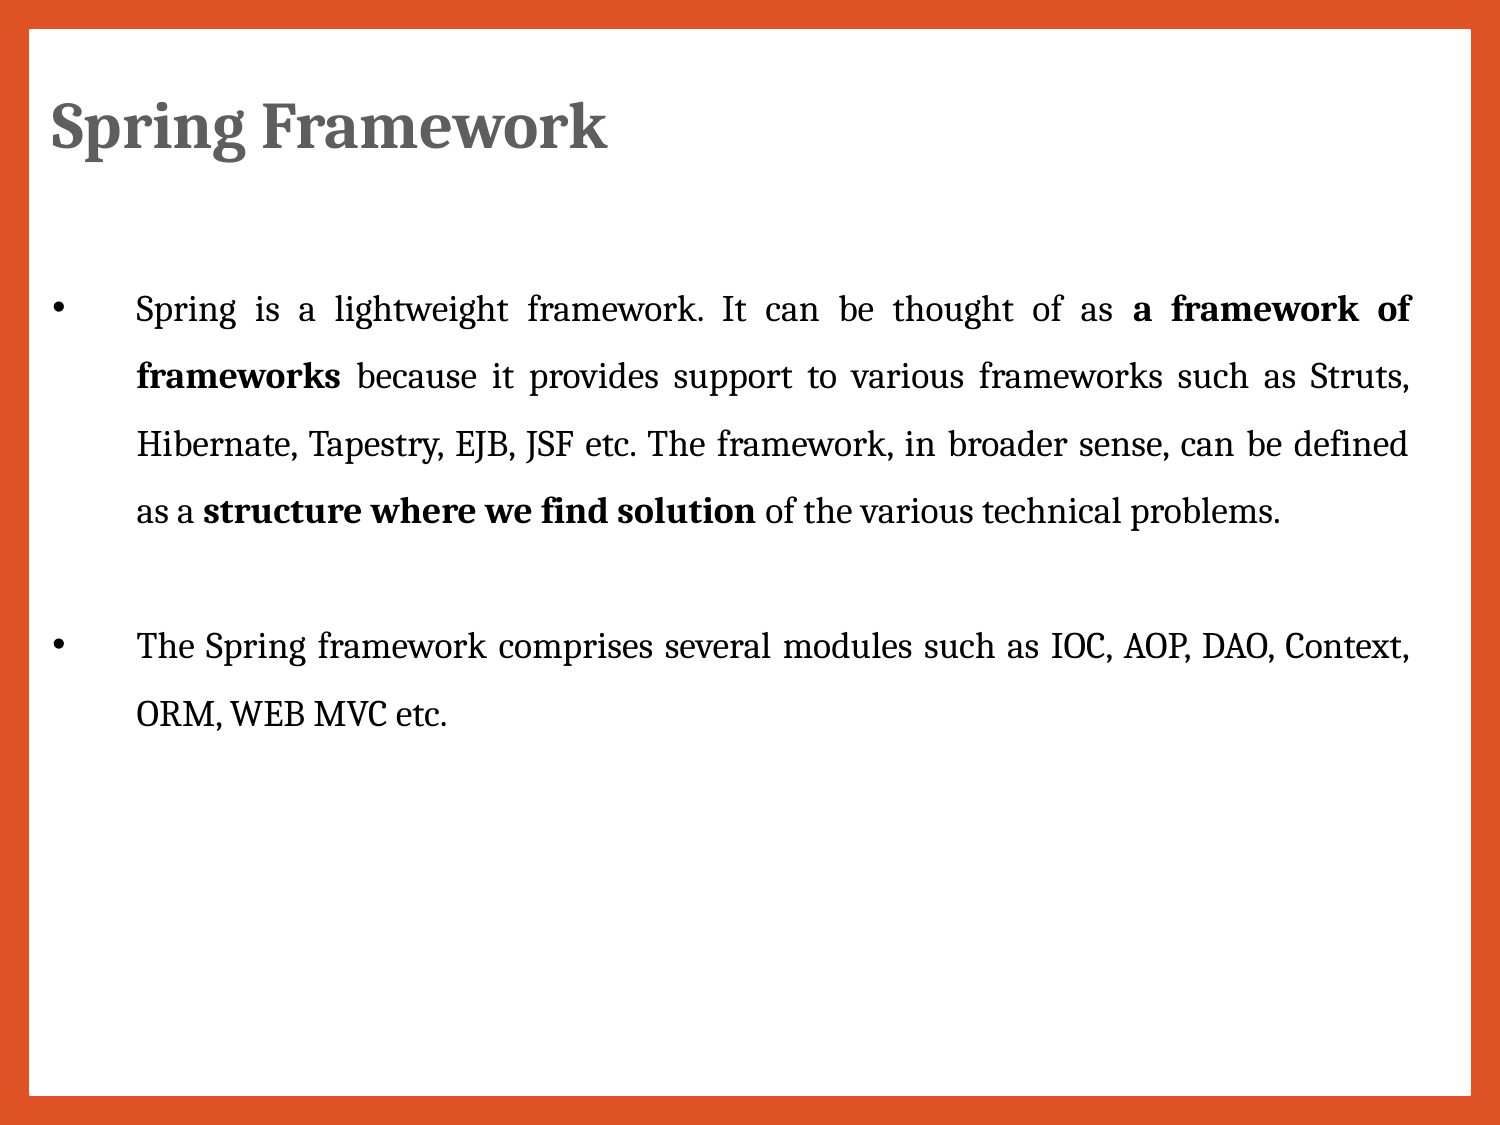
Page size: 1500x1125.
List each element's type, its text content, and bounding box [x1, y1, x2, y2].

text_box Spring Framework [37, 74, 875, 170]
text_box Spring is a lightweight framework. It can be thought of as a framework of frameworks because it provides support to various frameworks such as Struts, Hibernate, Tapestry, EJB, JSF etc. The framework, in broader sense, can be defined as a structure where we find solution of the various technical problems. The Spring framework comprises several modules such as IOC, AOP, DAO, Context, ORM, WEB MVC etc. [37, 254, 1425, 742]
